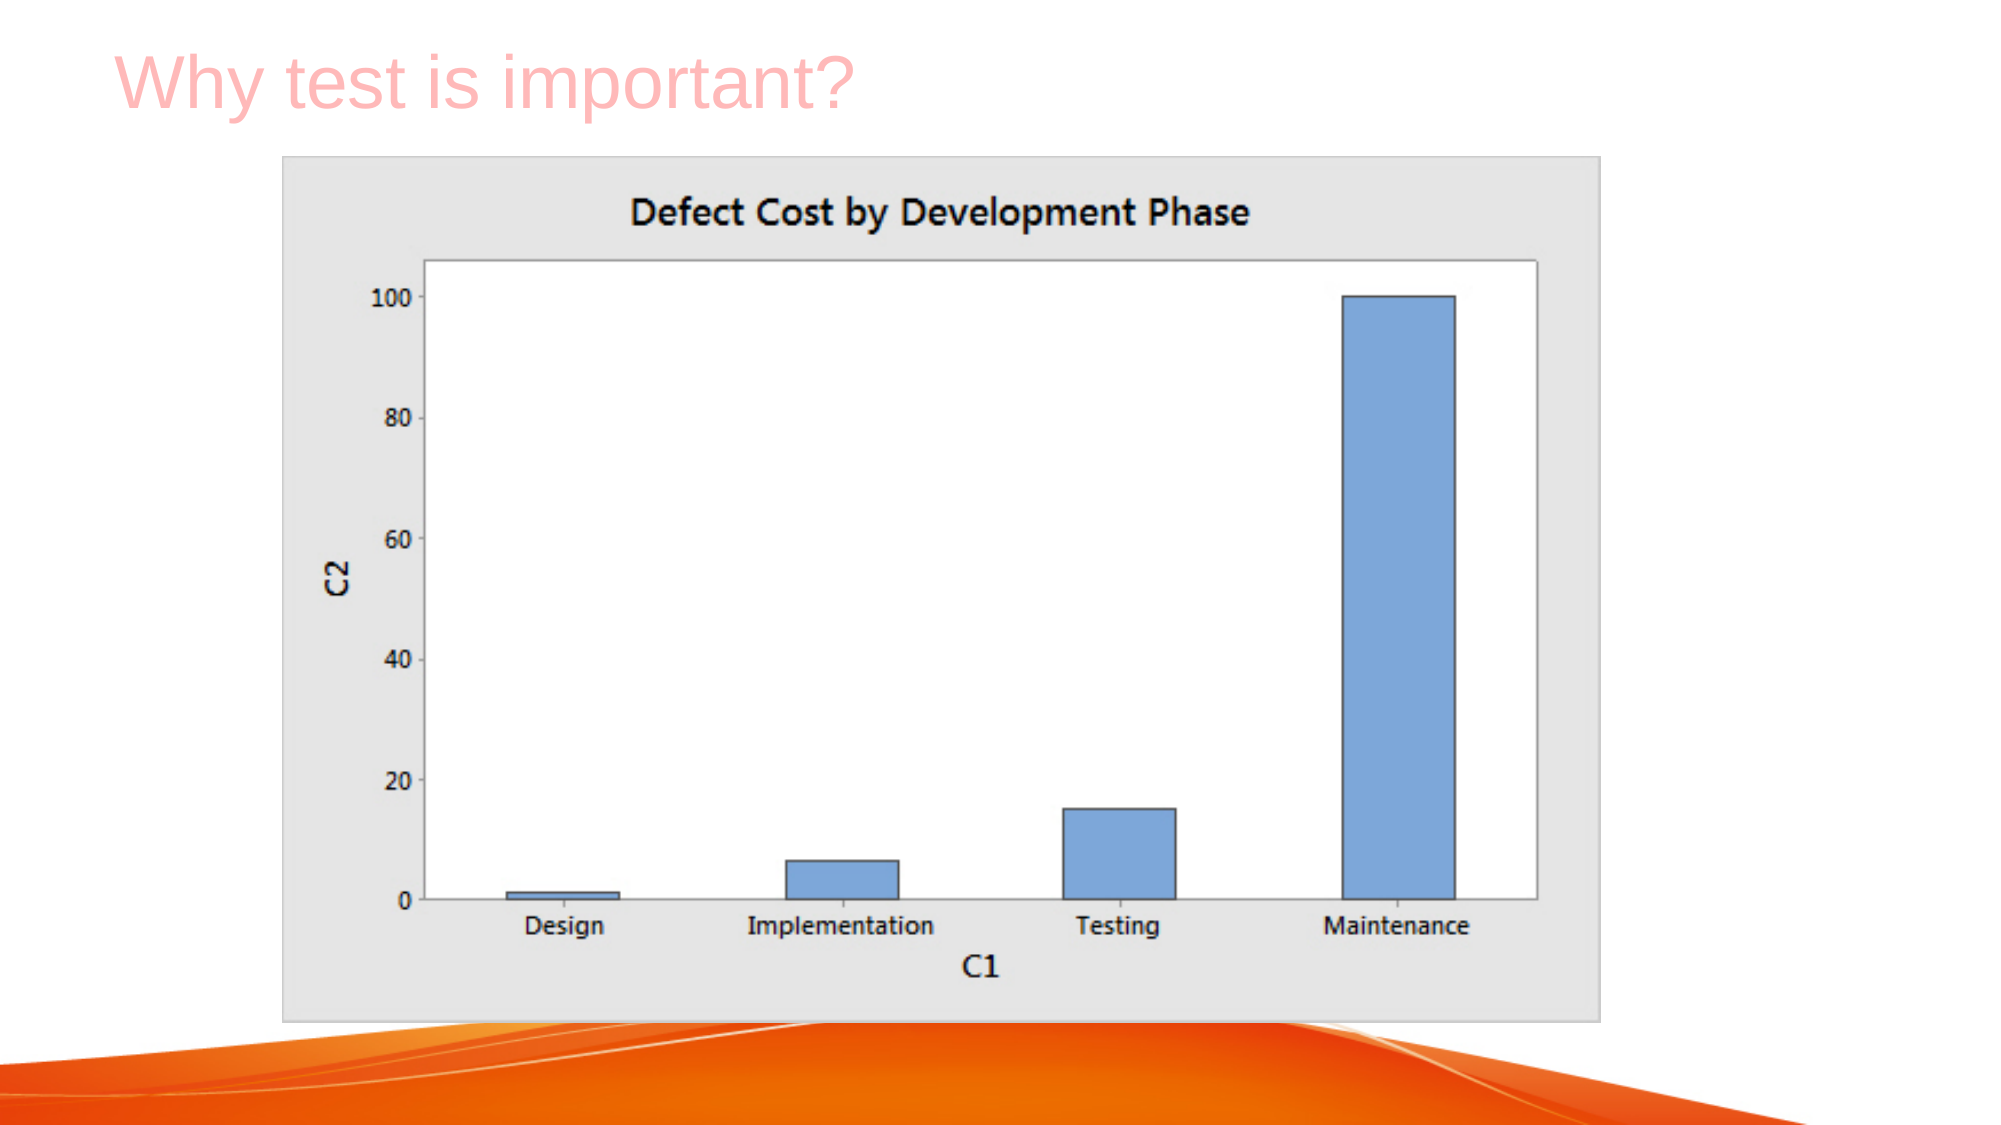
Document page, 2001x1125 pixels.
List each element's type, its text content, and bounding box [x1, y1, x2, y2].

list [282, 156, 1601, 1023]
picture [0, 0, 2000, 1125]
title Why test is important? [99, 30, 1901, 127]
